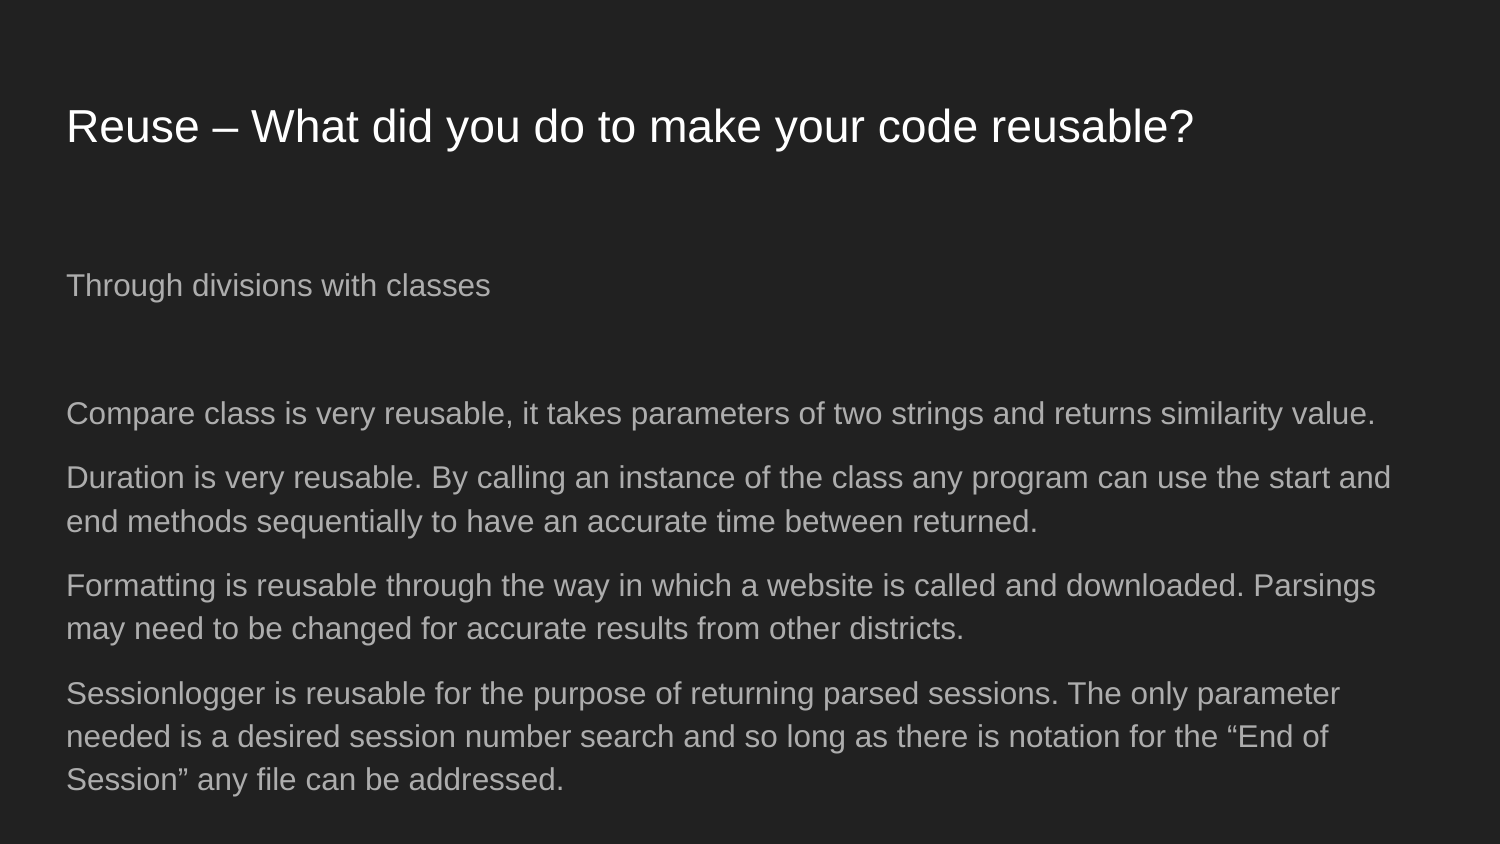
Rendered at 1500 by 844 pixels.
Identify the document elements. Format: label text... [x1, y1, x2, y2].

title Reuse – What did you do to make your code reusable? [51, 72, 1449, 167]
list Through divisions with classes Compare class is very reusable, it takes parameters of two strings and returns similarity value. Duration is very reusable. By calling an instance of the class any program can use the start and end methods sequentially to have an accurate time between returned. Formatting is reusable through the way in which a website is called and downloaded. Parsings may need to be changed for accurate results from other districts. Sessionlogger is reusable for the purpose of returning parsed sessions. The only parameter needed is a desired session number search and so long as there is notation for the “End of Session” any file can be addressed. [51, 243, 1449, 822]
